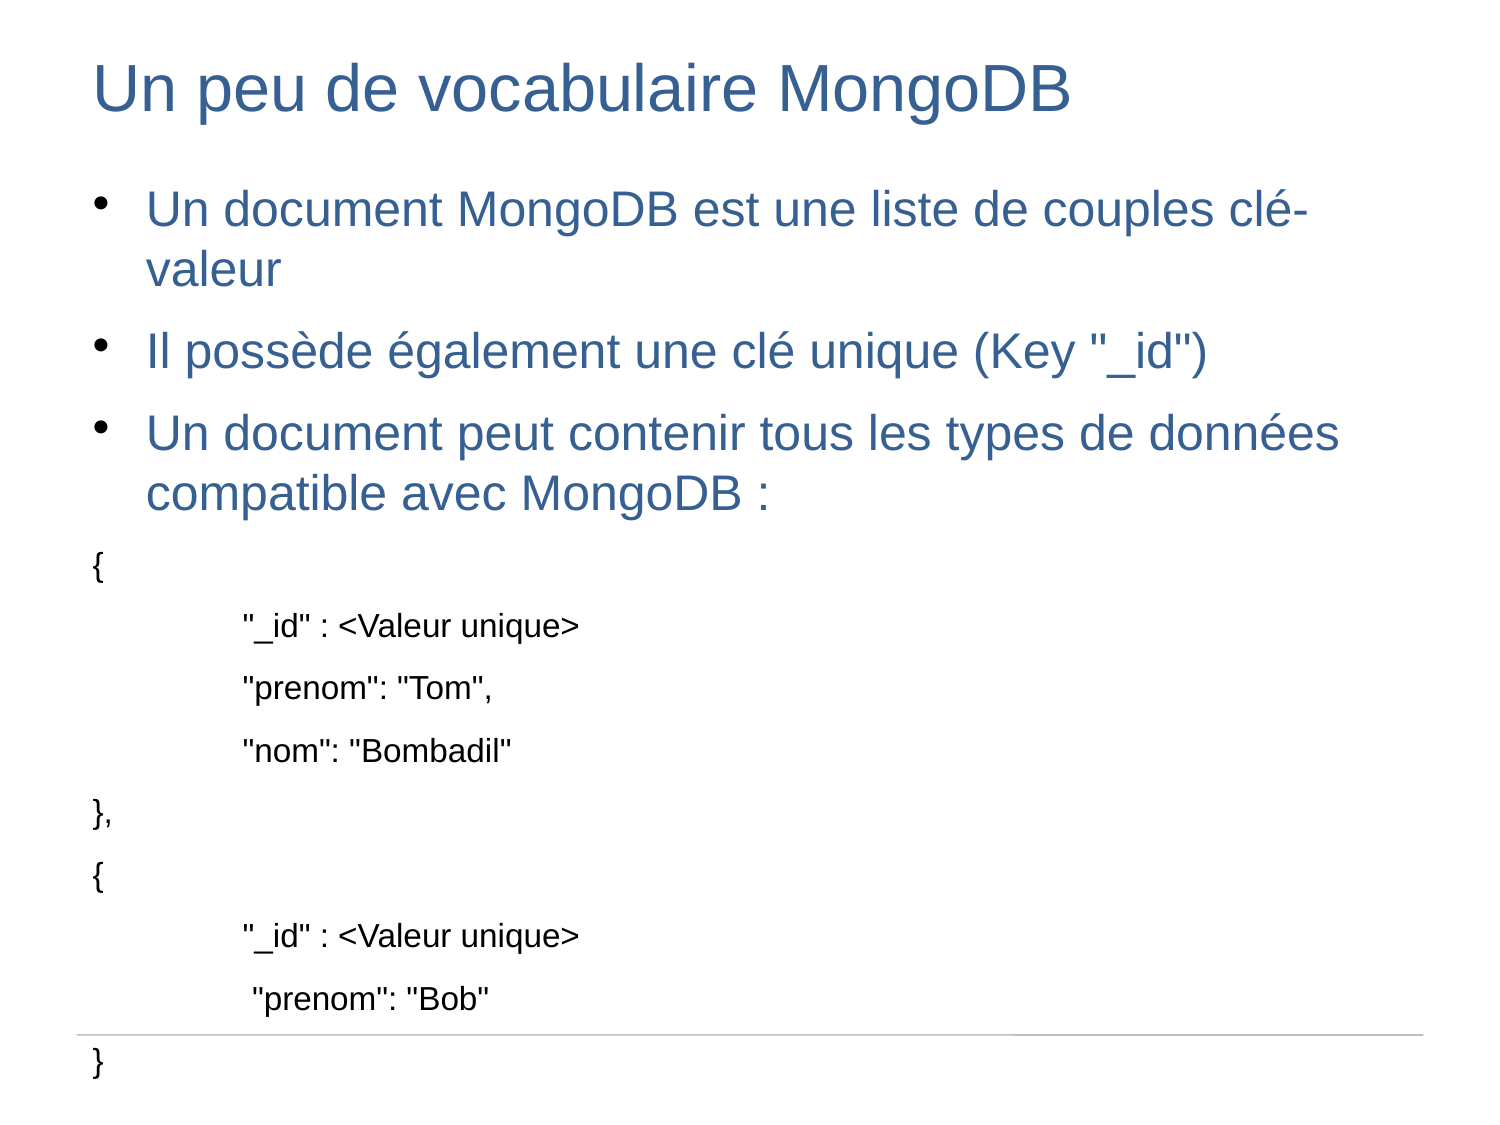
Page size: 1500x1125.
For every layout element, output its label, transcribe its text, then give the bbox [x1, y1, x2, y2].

text_box Un peu de vocabulaire MongoDB [75, 45, 1425, 176]
text_box Un document MongoDB est une liste de couples clé-valeur Il possède également une clé unique (Key "_id") Un document peut contenir tous les types de données compatible avec MongoDB : { "_id" : <Valeur unique> "prenom": "Tom", "nom": "Bombadil" }, { "_id" : <Valeur unique> "prenom": "Bob" } [75, 176, 1425, 1005]
